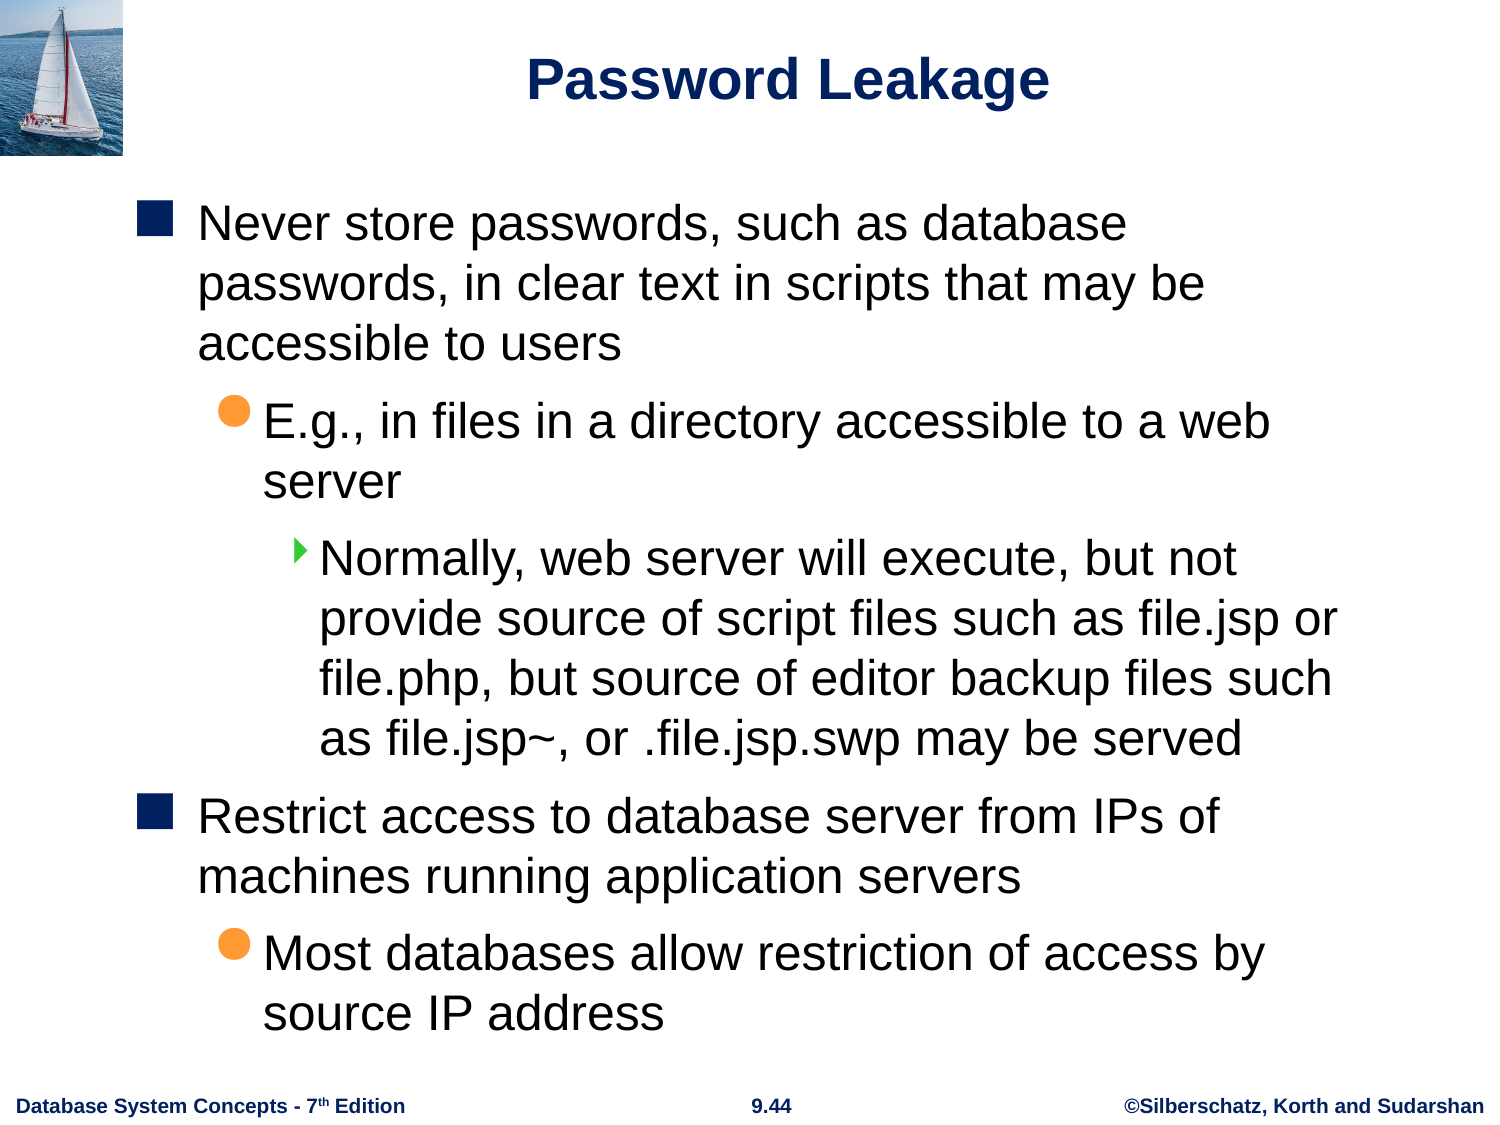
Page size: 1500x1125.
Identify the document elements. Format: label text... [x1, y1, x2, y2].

list Never store passwords, such as database passwords, in clear text in scripts that may be accessible to users E.g., in files in a directory accessible to a web server Normally, web server will execute, but not provide source of script files such as file.jsp or file.php, but source of editor backup files such as file.jsp~, or .file.jsp.swp may be served Restrict access to database server from IPs of machines running application servers Most databases allow restriction of access by source IP address [126, 183, 1360, 646]
picture [0, 0, 123, 156]
title Password Leakage [125, 18, 1452, 120]
